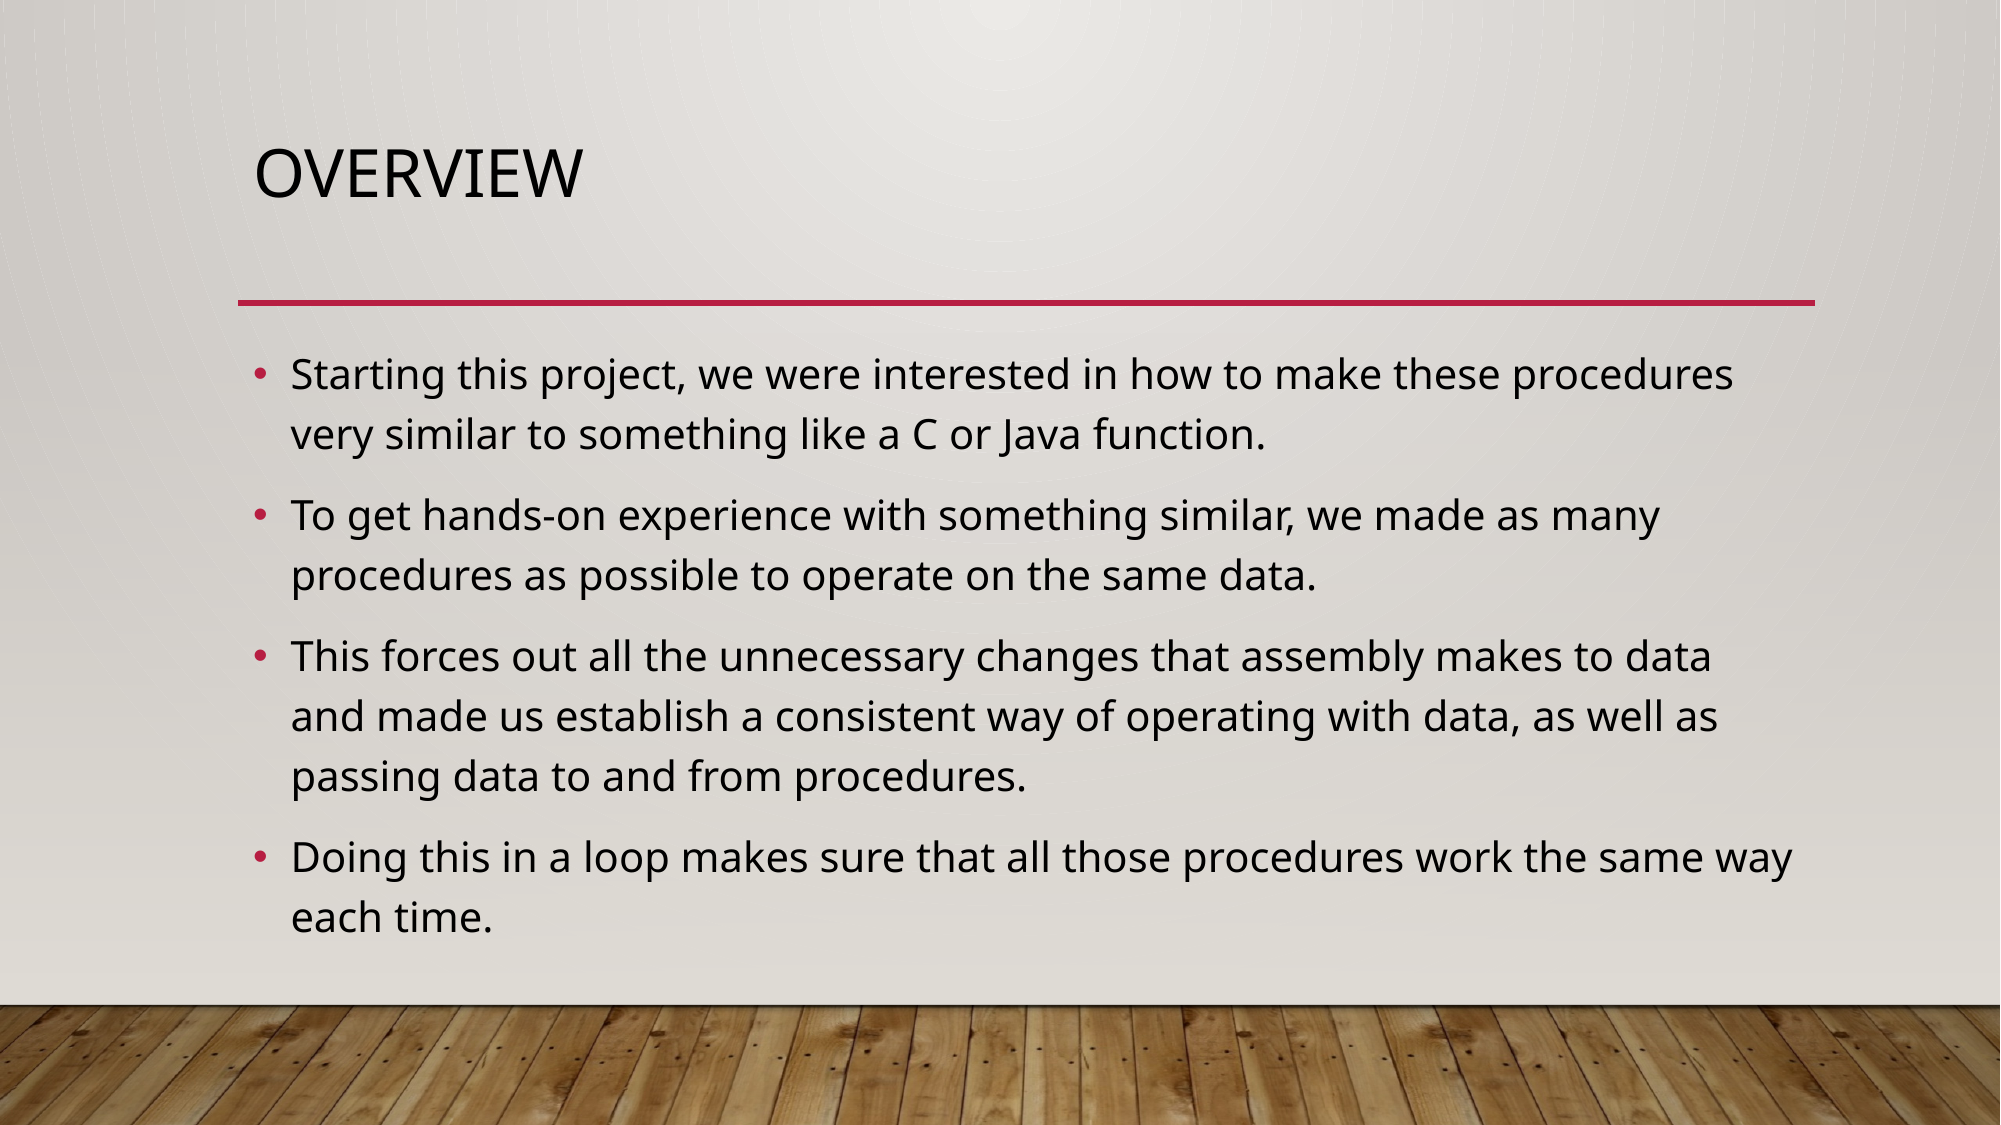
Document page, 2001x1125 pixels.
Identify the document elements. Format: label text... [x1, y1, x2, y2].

picture [0, 1005, 2000, 1125]
title Overview [238, 131, 1814, 305]
list Starting this project, we were interested in how to make these procedures very similar to something like a C or Java function. To get hands-on experience with something similar, we made as many procedures as possible to operate on the same data. This forces out all the unnecessary changes that assembly makes to data and made us establish a consistent way of operating with data, as well as passing data to and from procedures. Doing this in a loop makes sure that all those procedures work the same way each time. [238, 330, 1814, 897]
